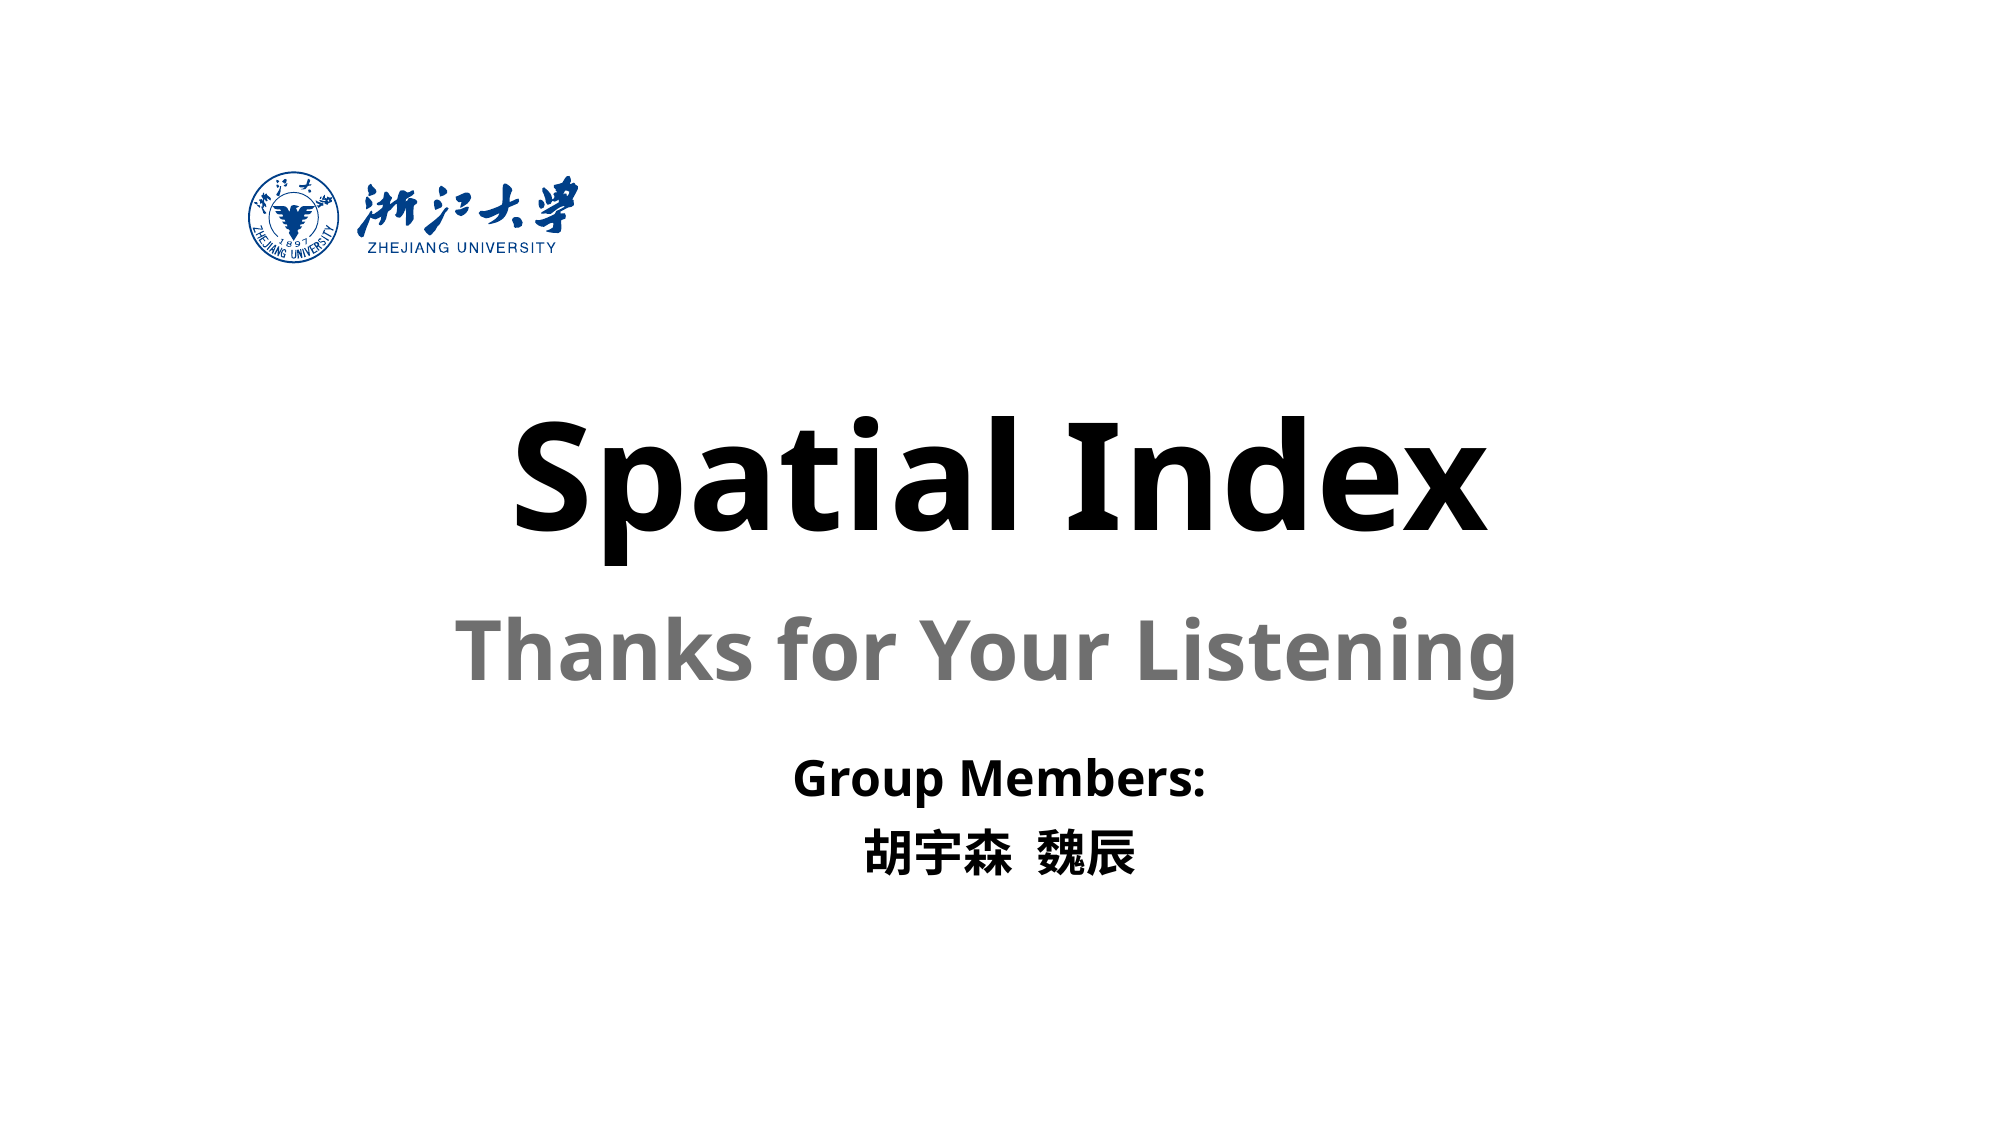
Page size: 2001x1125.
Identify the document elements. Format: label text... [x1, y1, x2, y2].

text_box Spatial Index [78, 278, 1922, 610]
text_box Thanks for Your Listening [247, 610, 1728, 723]
text_box Group Members: 胡宇森 魏辰 [774, 746, 1225, 907]
